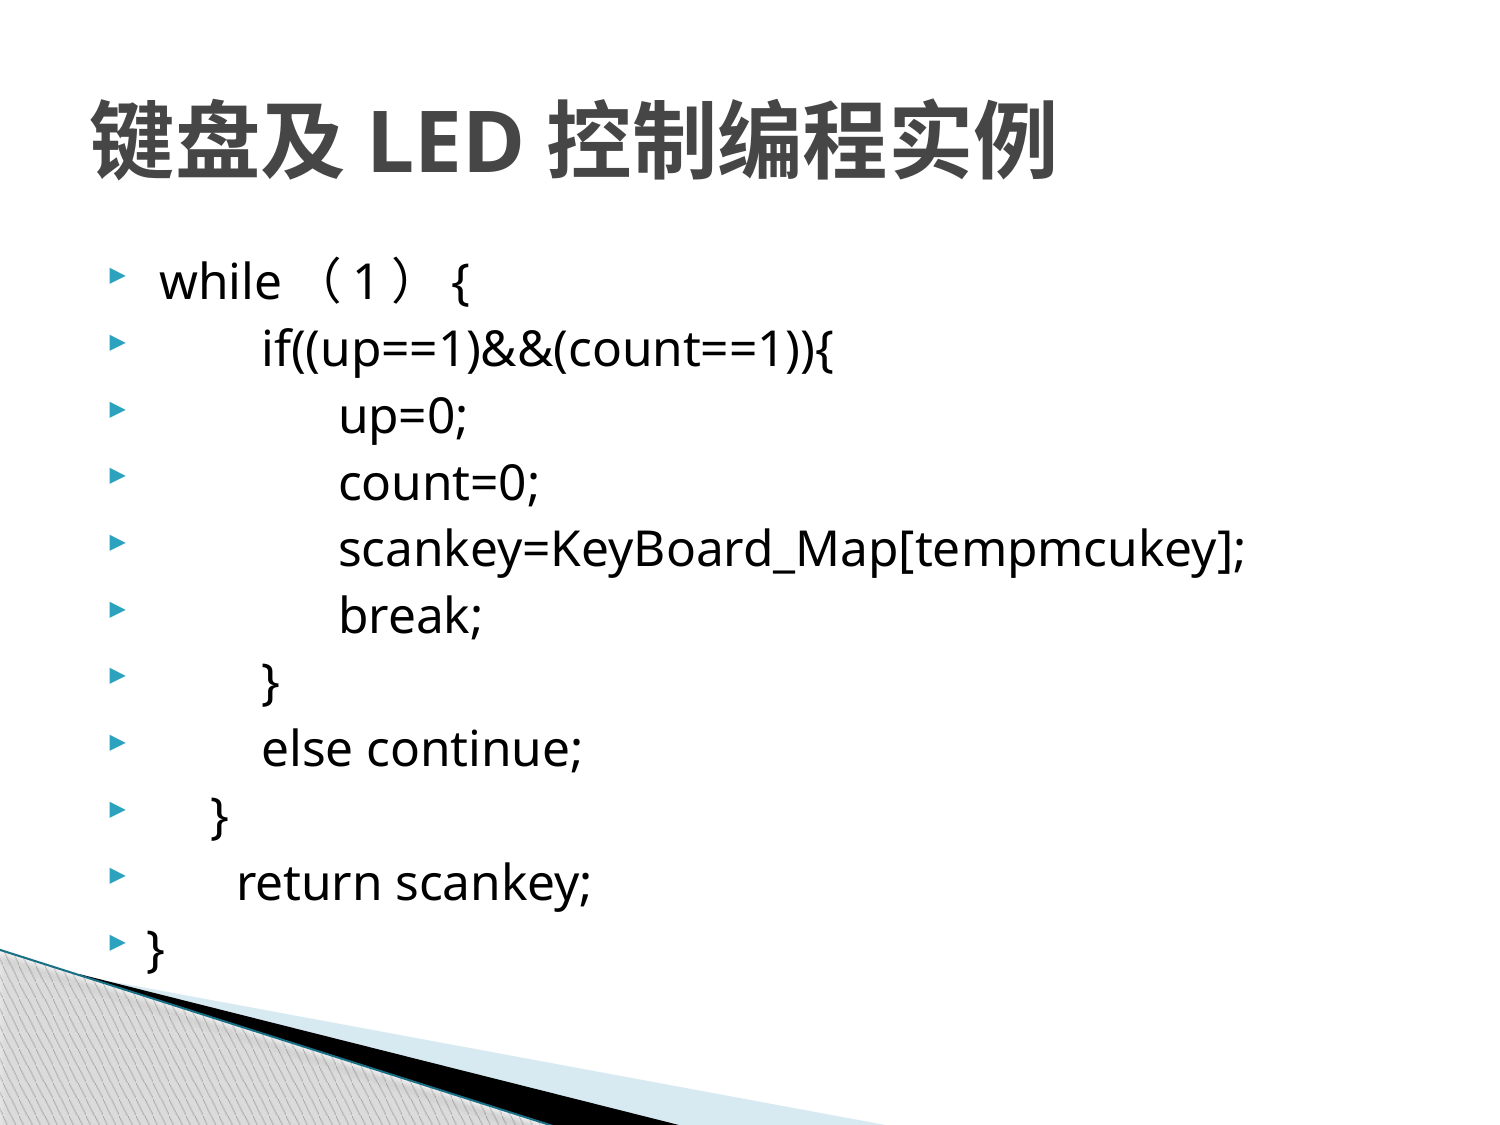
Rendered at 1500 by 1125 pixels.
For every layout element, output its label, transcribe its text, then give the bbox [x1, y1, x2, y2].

title 键盘及LED控制编程实例 [75, 45, 1425, 233]
list while（1）{ if((up==1)&&(count==1)){ up=0; count=0; scankey=KeyBoard_Map[tempmcukey]; break; } else continue; } return scankey; } [75, 243, 1425, 986]
